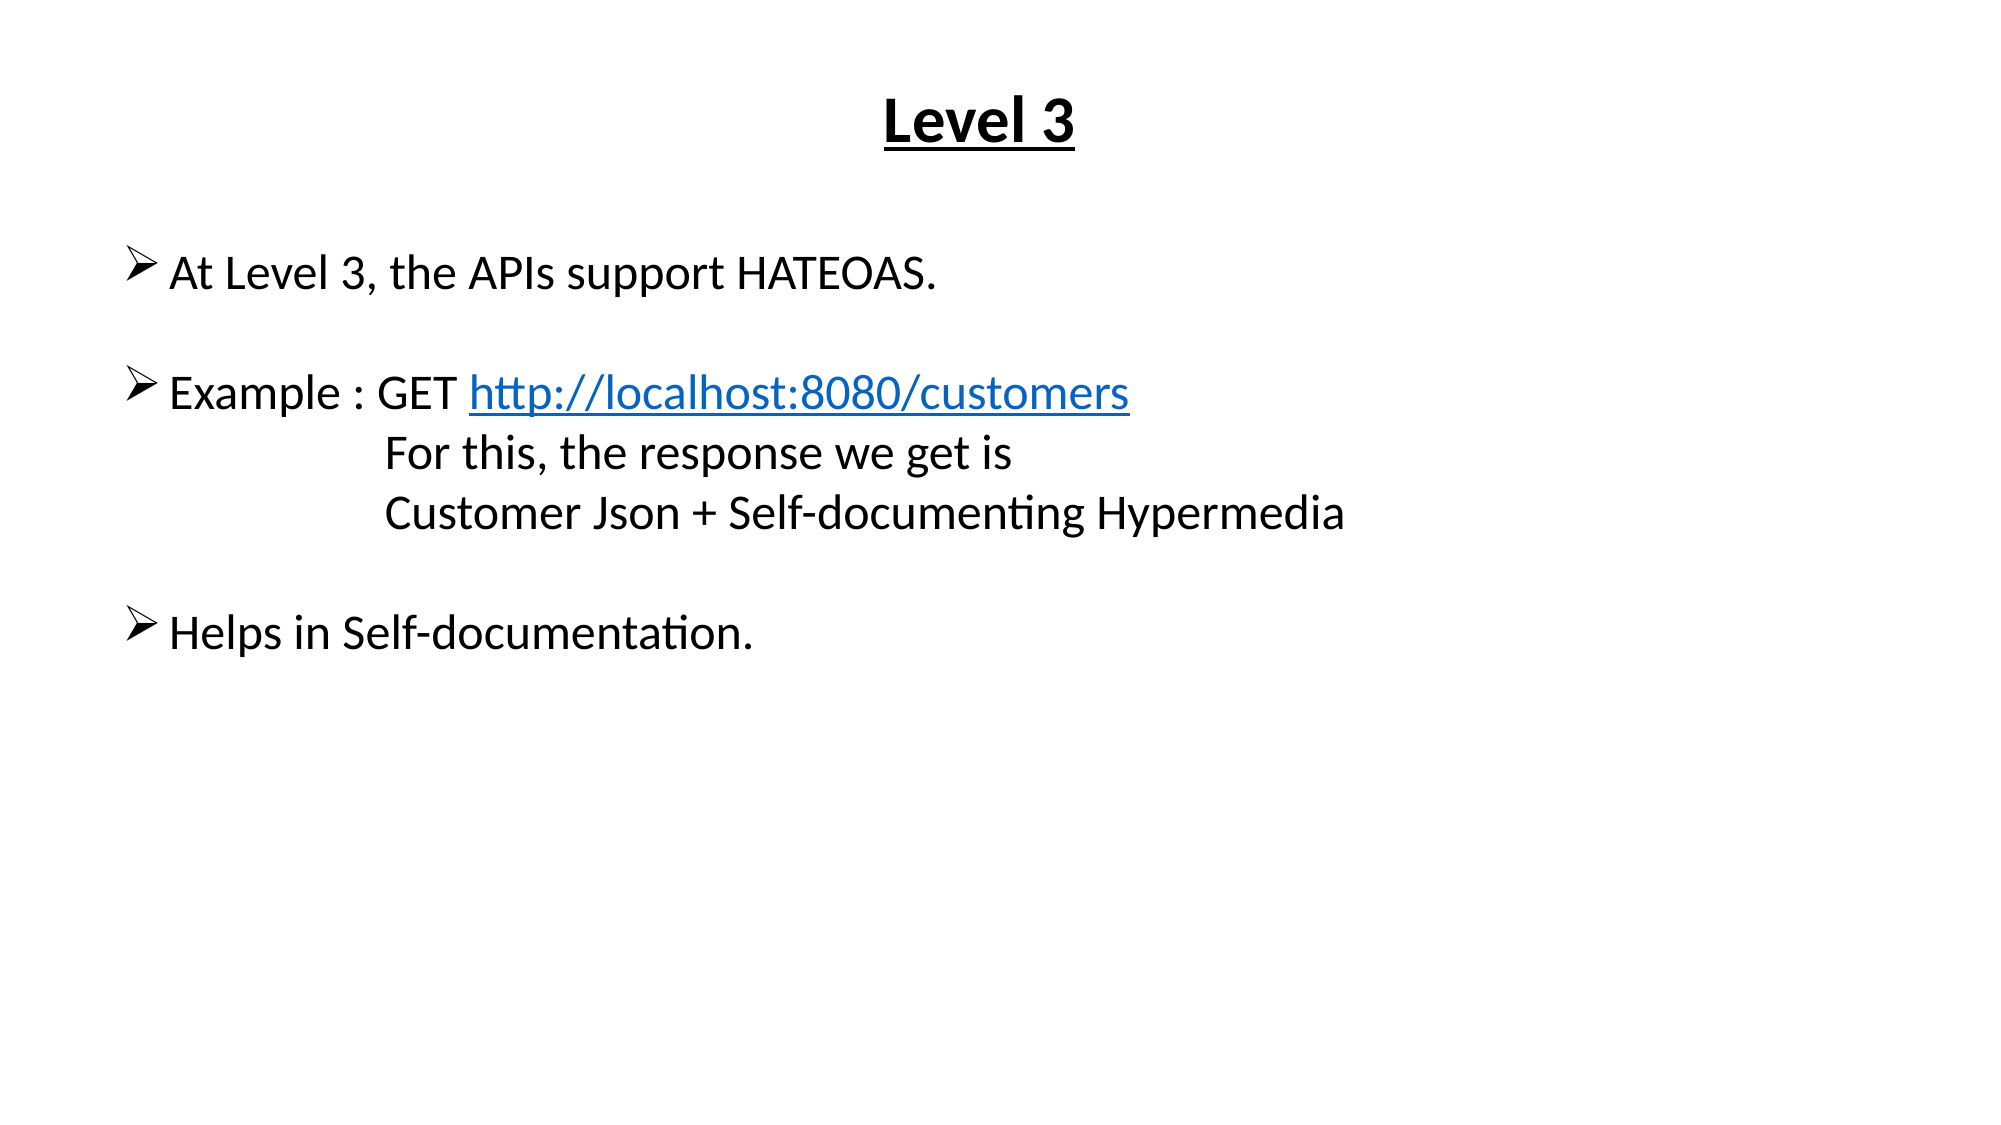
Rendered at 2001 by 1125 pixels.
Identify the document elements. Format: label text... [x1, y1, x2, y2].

text_box At Level 3, the APIs support HATEOAS. Example : GET http://localhost:8080/customers For this, the response we get is Customer Json + Self-documenting Hypermedia Helps in Self-documentation. [107, 187, 1848, 787]
text_box Level 3 [629, 68, 1330, 163]
